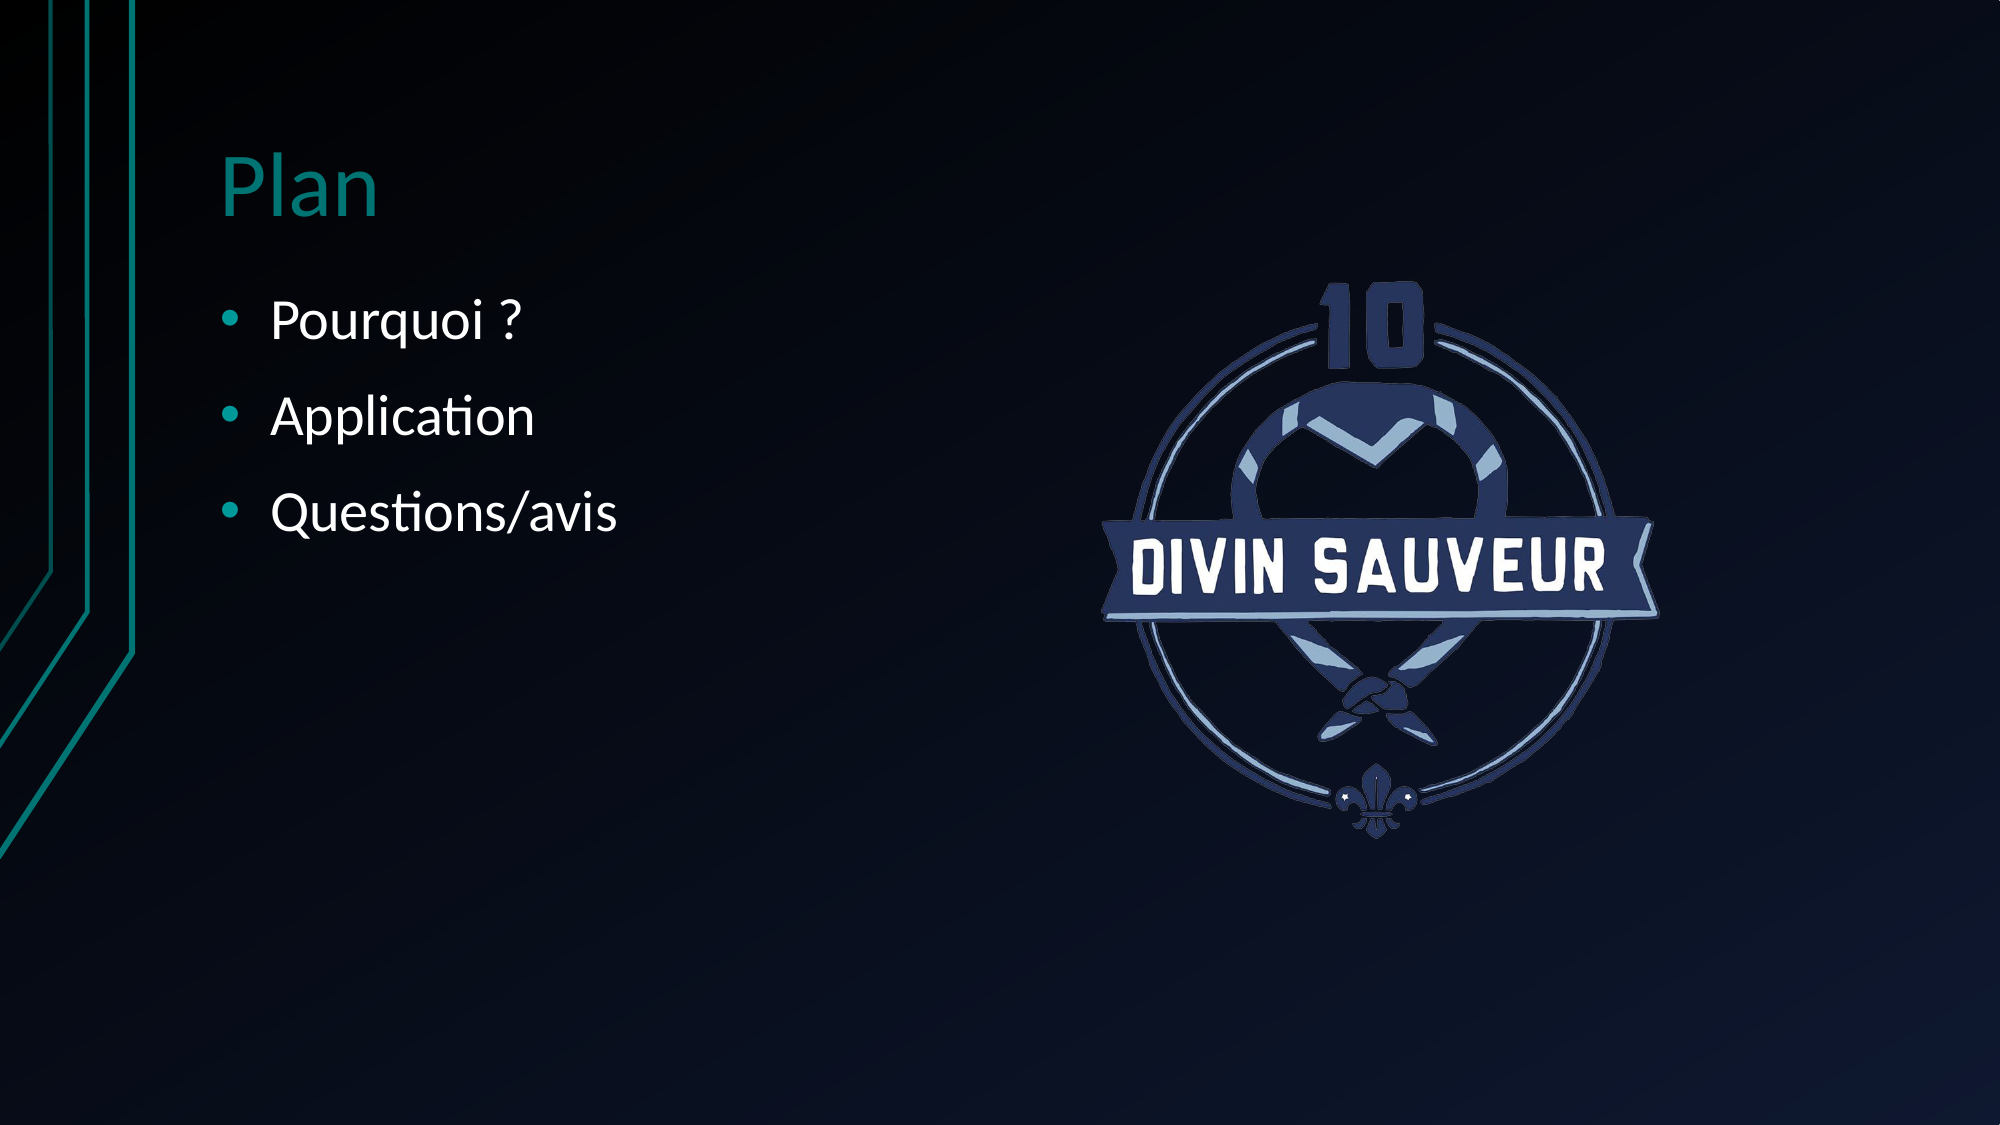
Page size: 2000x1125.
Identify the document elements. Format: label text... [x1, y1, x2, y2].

list Pourquoi ? Application Questions/avis [199, 279, 1900, 1012]
picture [1058, 245, 1697, 881]
title Plan [199, 45, 1900, 246]
